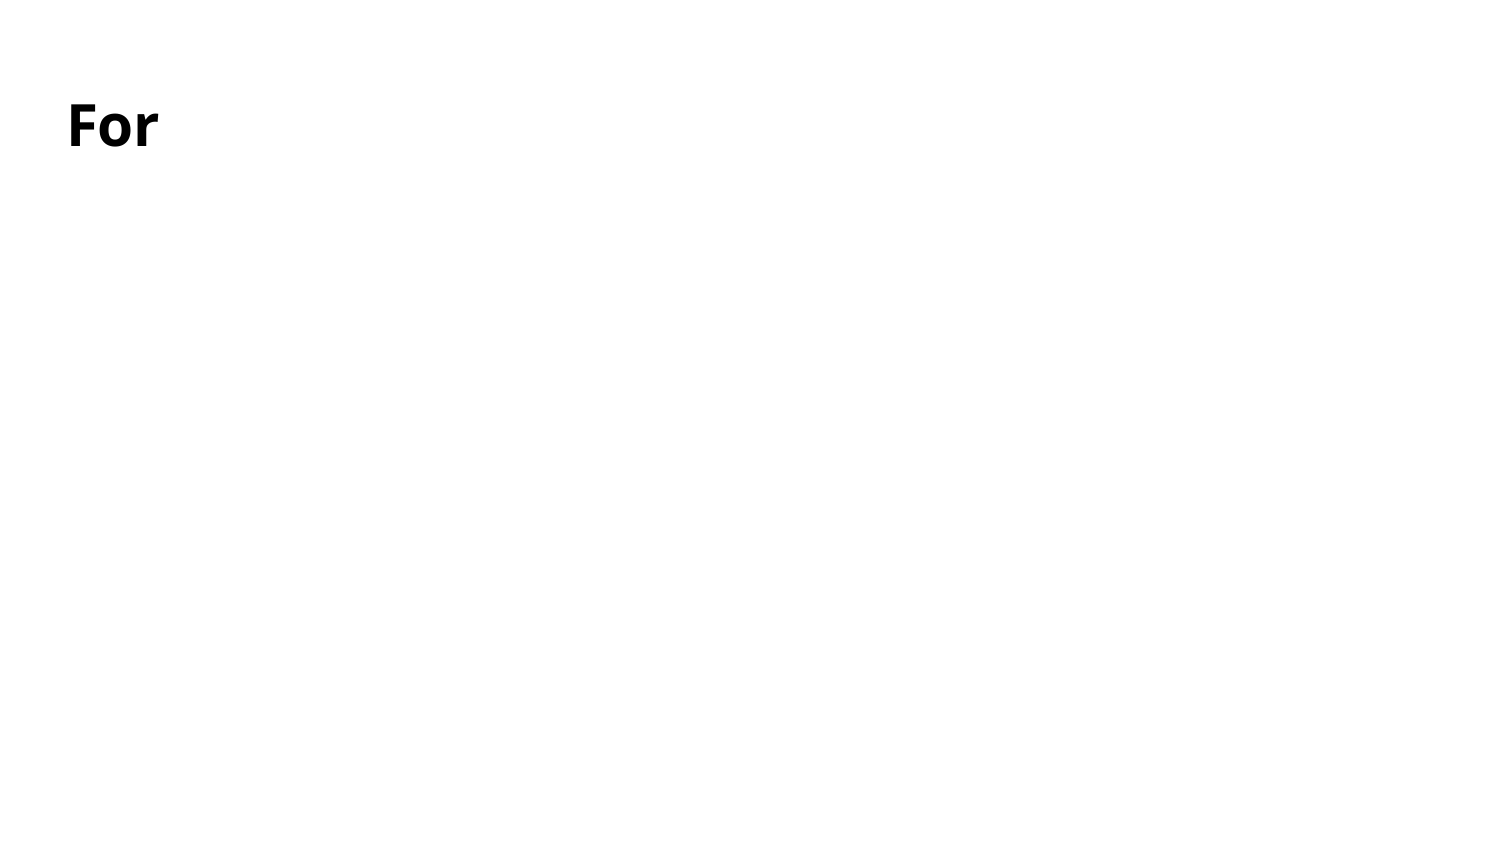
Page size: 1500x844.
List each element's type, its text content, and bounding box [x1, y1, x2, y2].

title For [51, 72, 1449, 167]
